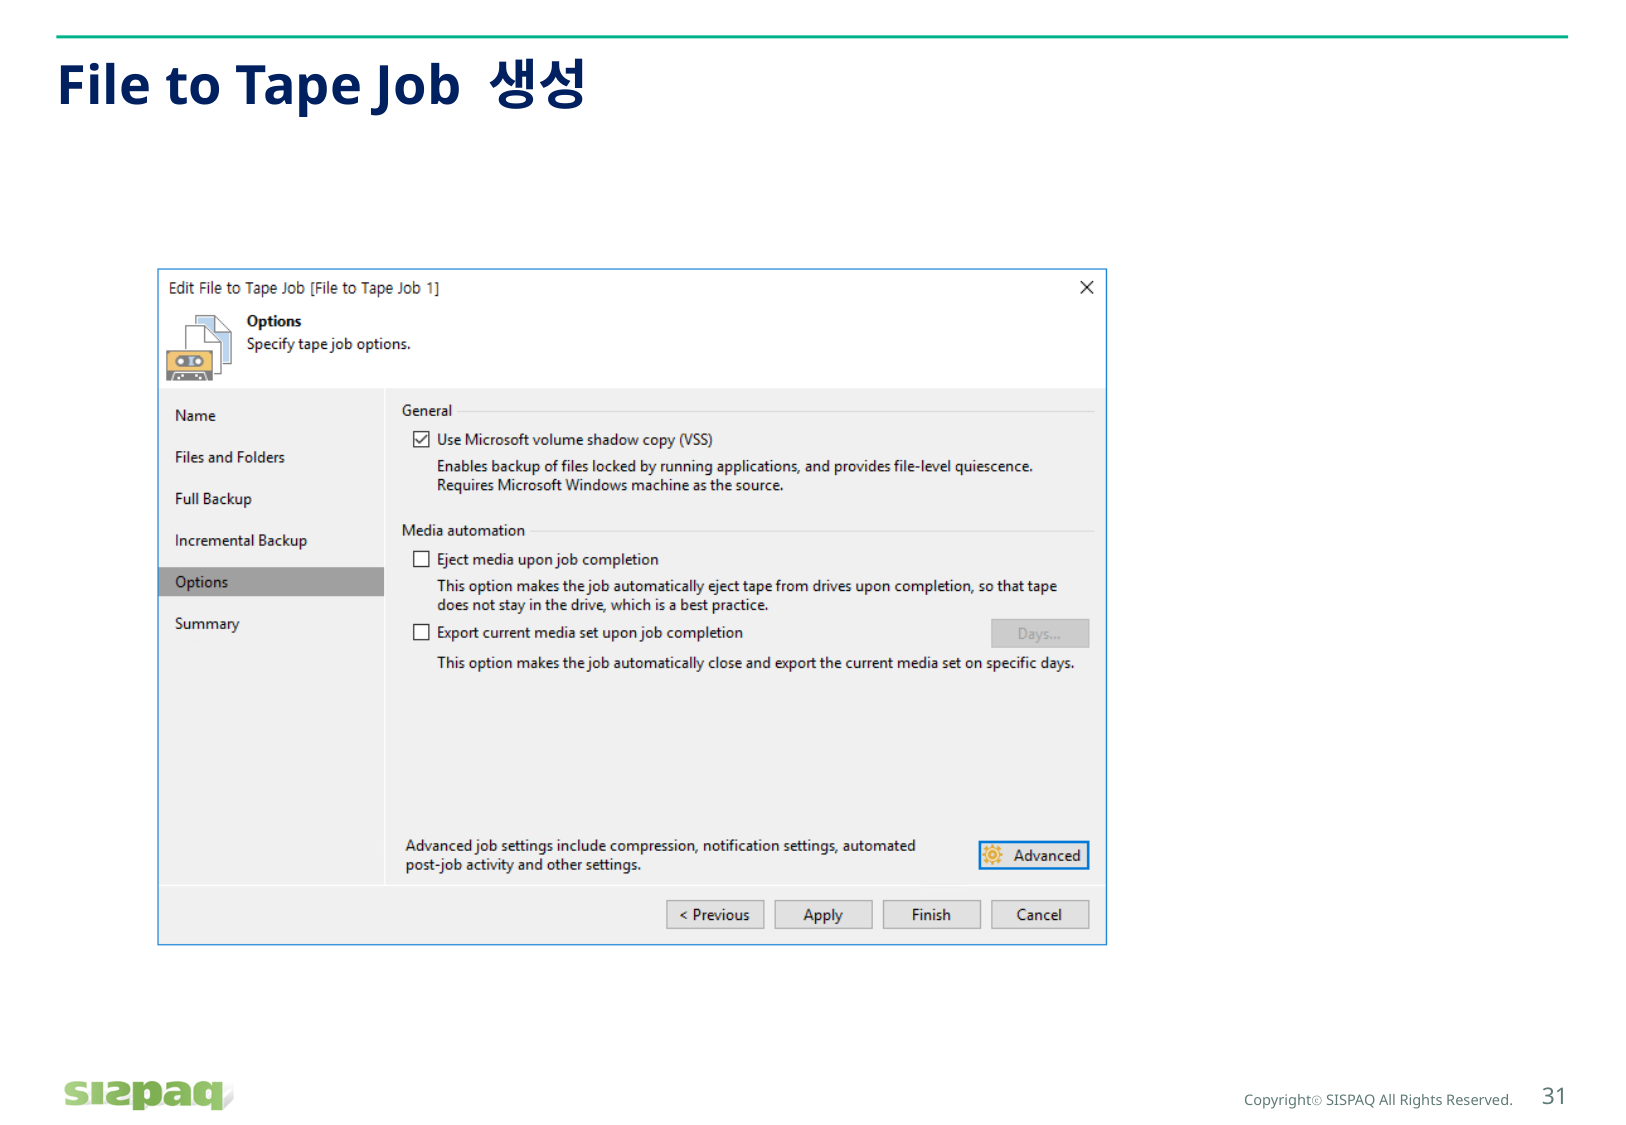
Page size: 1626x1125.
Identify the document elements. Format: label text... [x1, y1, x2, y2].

picture [154, 266, 1111, 948]
picture [56, 1071, 234, 1113]
title File to Tape Job 생성 [56, 50, 1569, 137]
